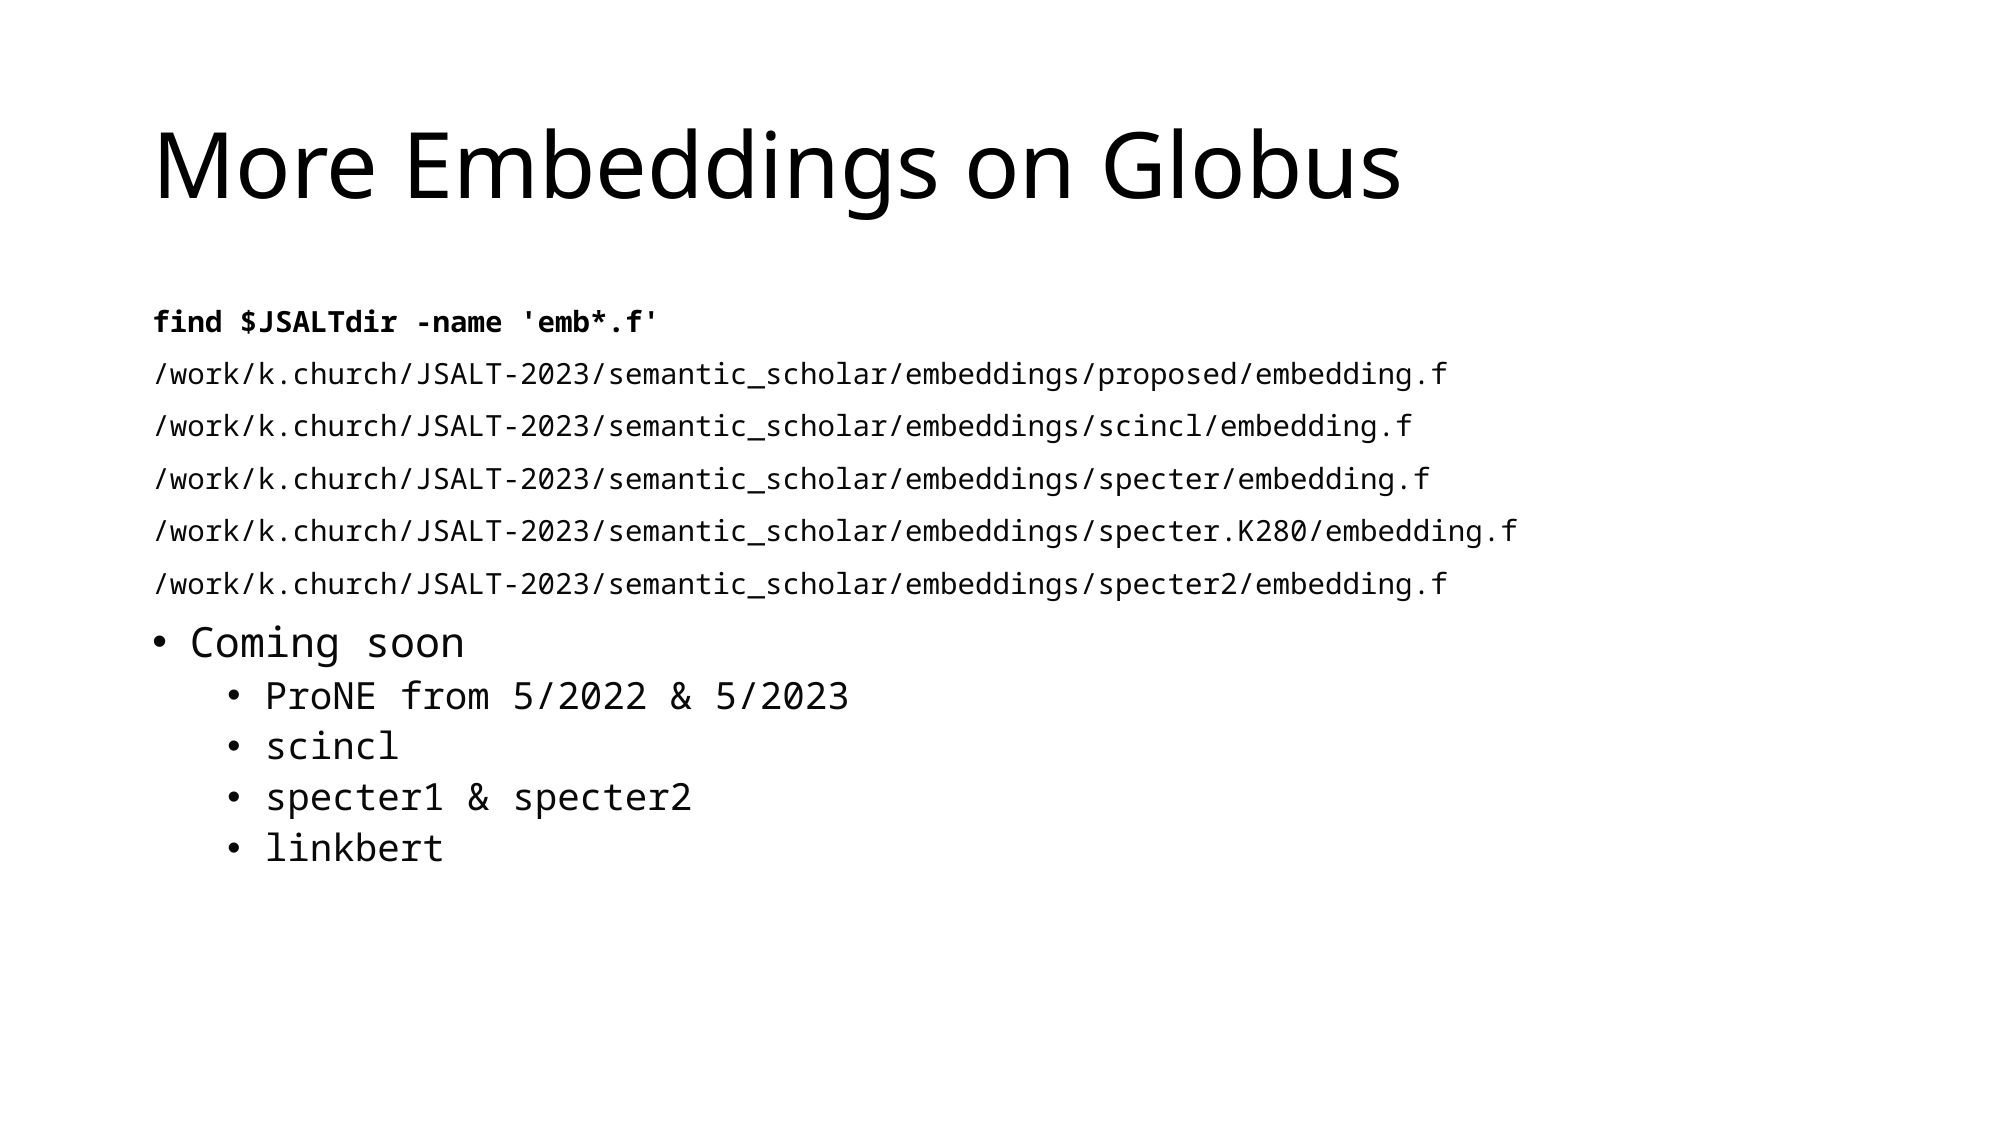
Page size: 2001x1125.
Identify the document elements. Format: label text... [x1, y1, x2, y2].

title More Embeddings on Globus [137, 59, 1863, 278]
list find $JSALTdir -name 'emb*.f' /work/k.church/JSALT-2023/semantic_scholar/embeddings/proposed/embedding.f /work/k.church/JSALT-2023/semantic_scholar/embeddings/scincl/embedding.f /work/k.church/JSALT-2023/semantic_scholar/embeddings/specter/embedding.f /work/k.church/JSALT-2023/semantic_scholar/embeddings/specter.K280/embedding.f /work/k.church/JSALT-2023/semantic_scholar/embeddings/specter2/embedding.f Coming soon ProNE from 5/2022 & 5/2023 scincl specter1 & specter2 linkbert [137, 299, 1863, 1014]
